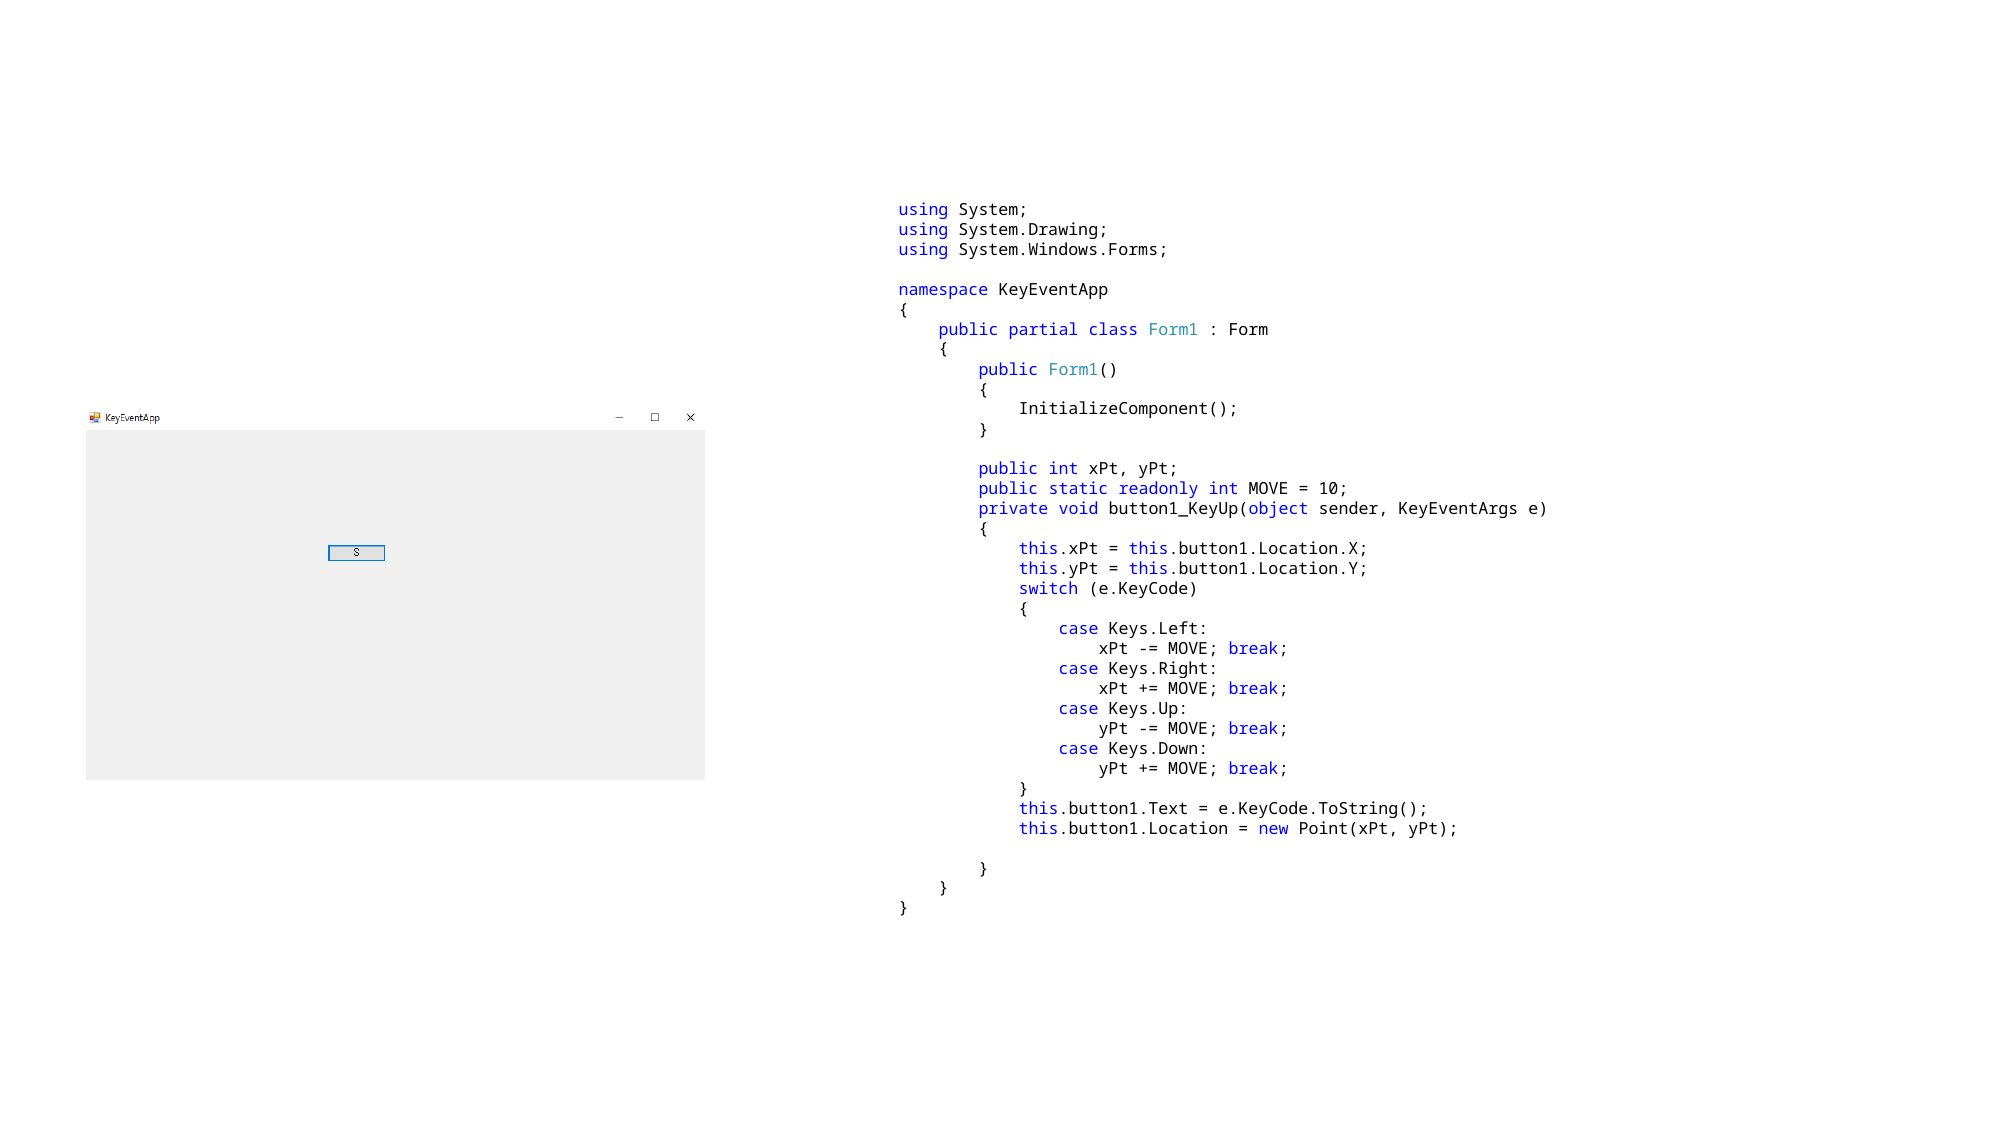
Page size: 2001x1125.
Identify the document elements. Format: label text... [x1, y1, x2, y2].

picture [86, 410, 705, 780]
text_box using System; using System.Drawing; using System.Windows.Forms; namespace KeyEventApp { public partial class Form1 : Form { public Form1() { InitializeComponent(); } public int xPt, yPt; public static readonly int MOVE = 10; private void button1_KeyUp(object sender, KeyEventArgs e) { this.xPt = this.button1.Location.X; this.yPt = this.button1.Location.Y; switch (e.KeyCode) { case Keys.Left: xPt -= MOVE; break; case Keys.Right: xPt += MOVE; break; case Keys.Up: yPt -= MOVE; break; case Keys.Down: yPt += MOVE; break; } this.button1.Text = e.KeyCode.ToString(); this.button1.Location = new Point(xPt, yPt); } } } [883, 191, 1884, 925]
